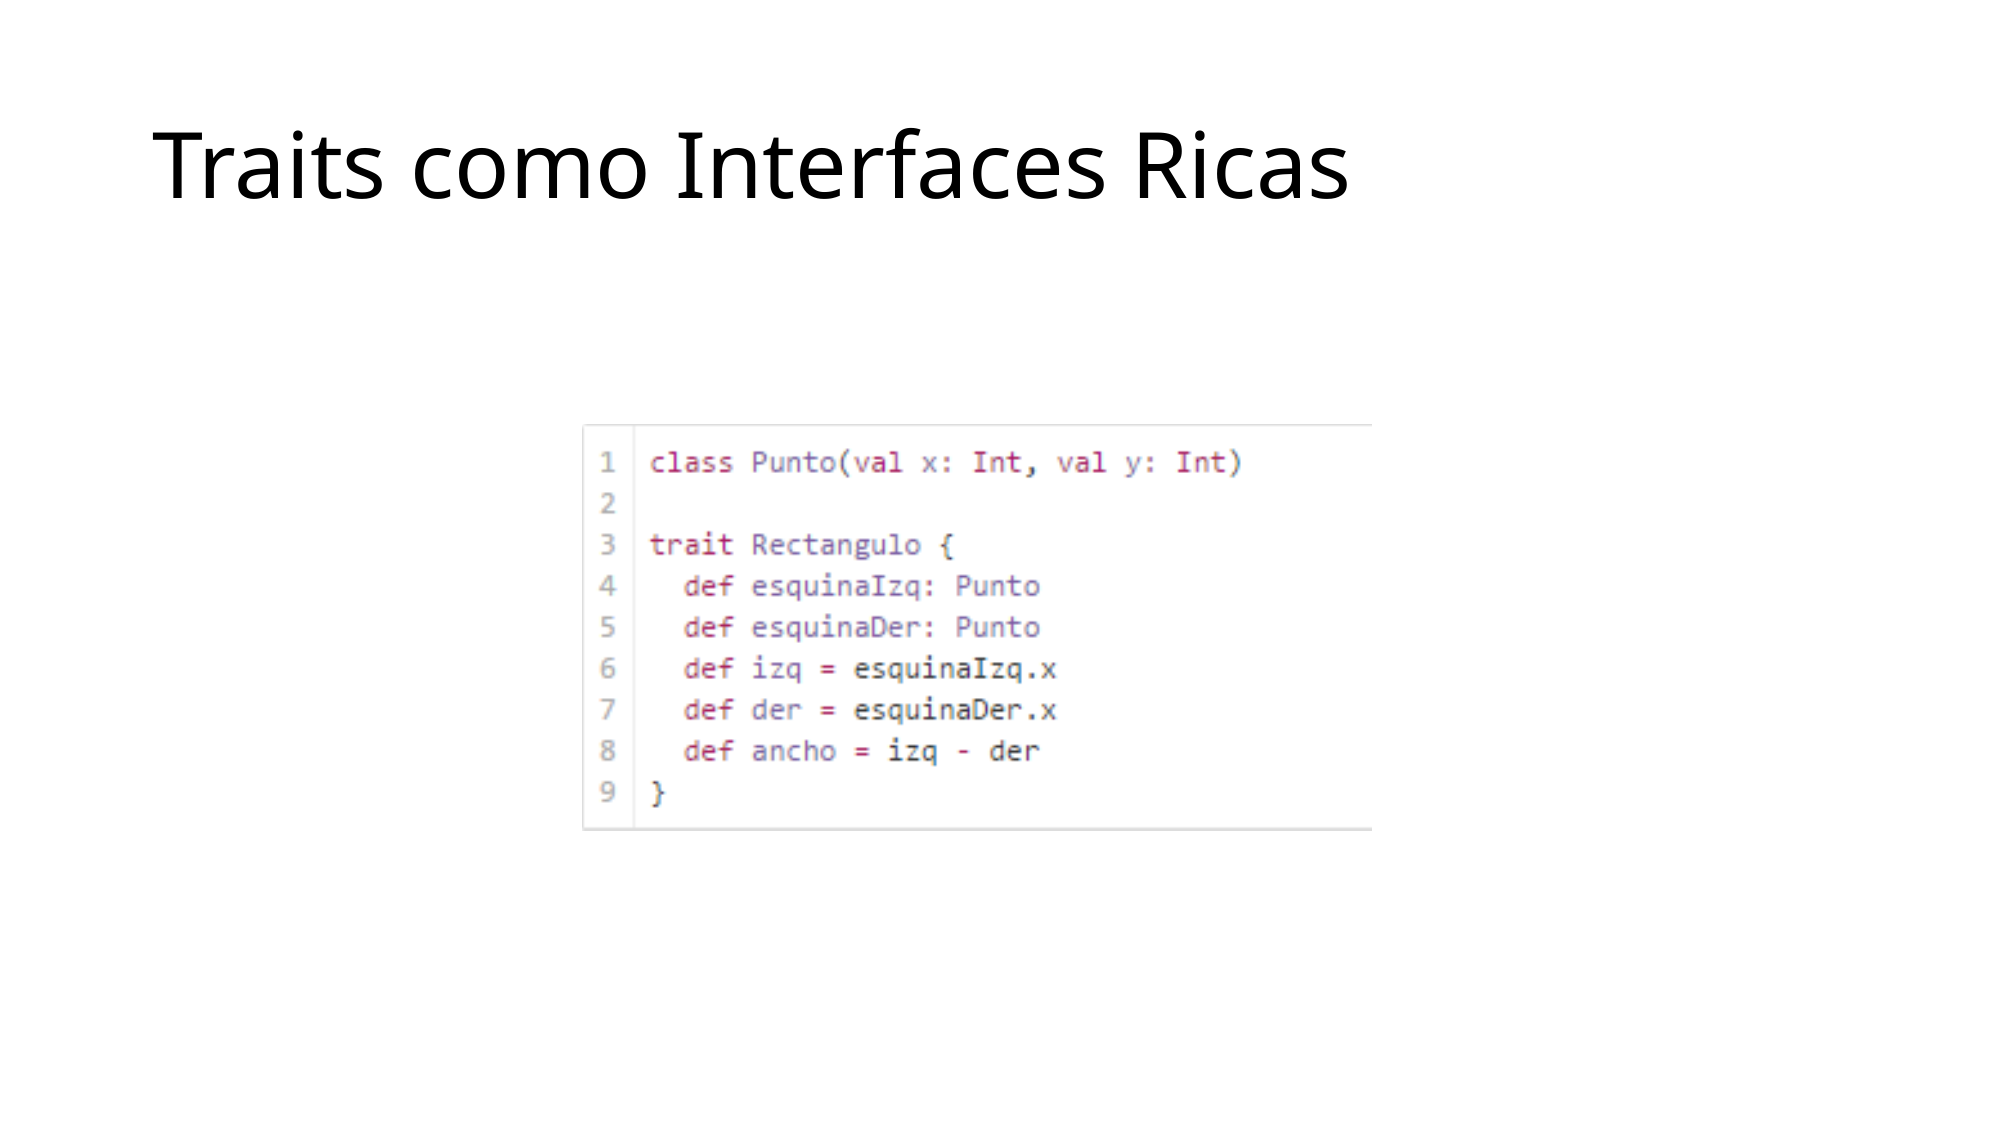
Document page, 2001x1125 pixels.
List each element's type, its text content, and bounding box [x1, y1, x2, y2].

picture [582, 424, 1372, 831]
title Traits como Interfaces Ricas [137, 59, 1863, 278]
